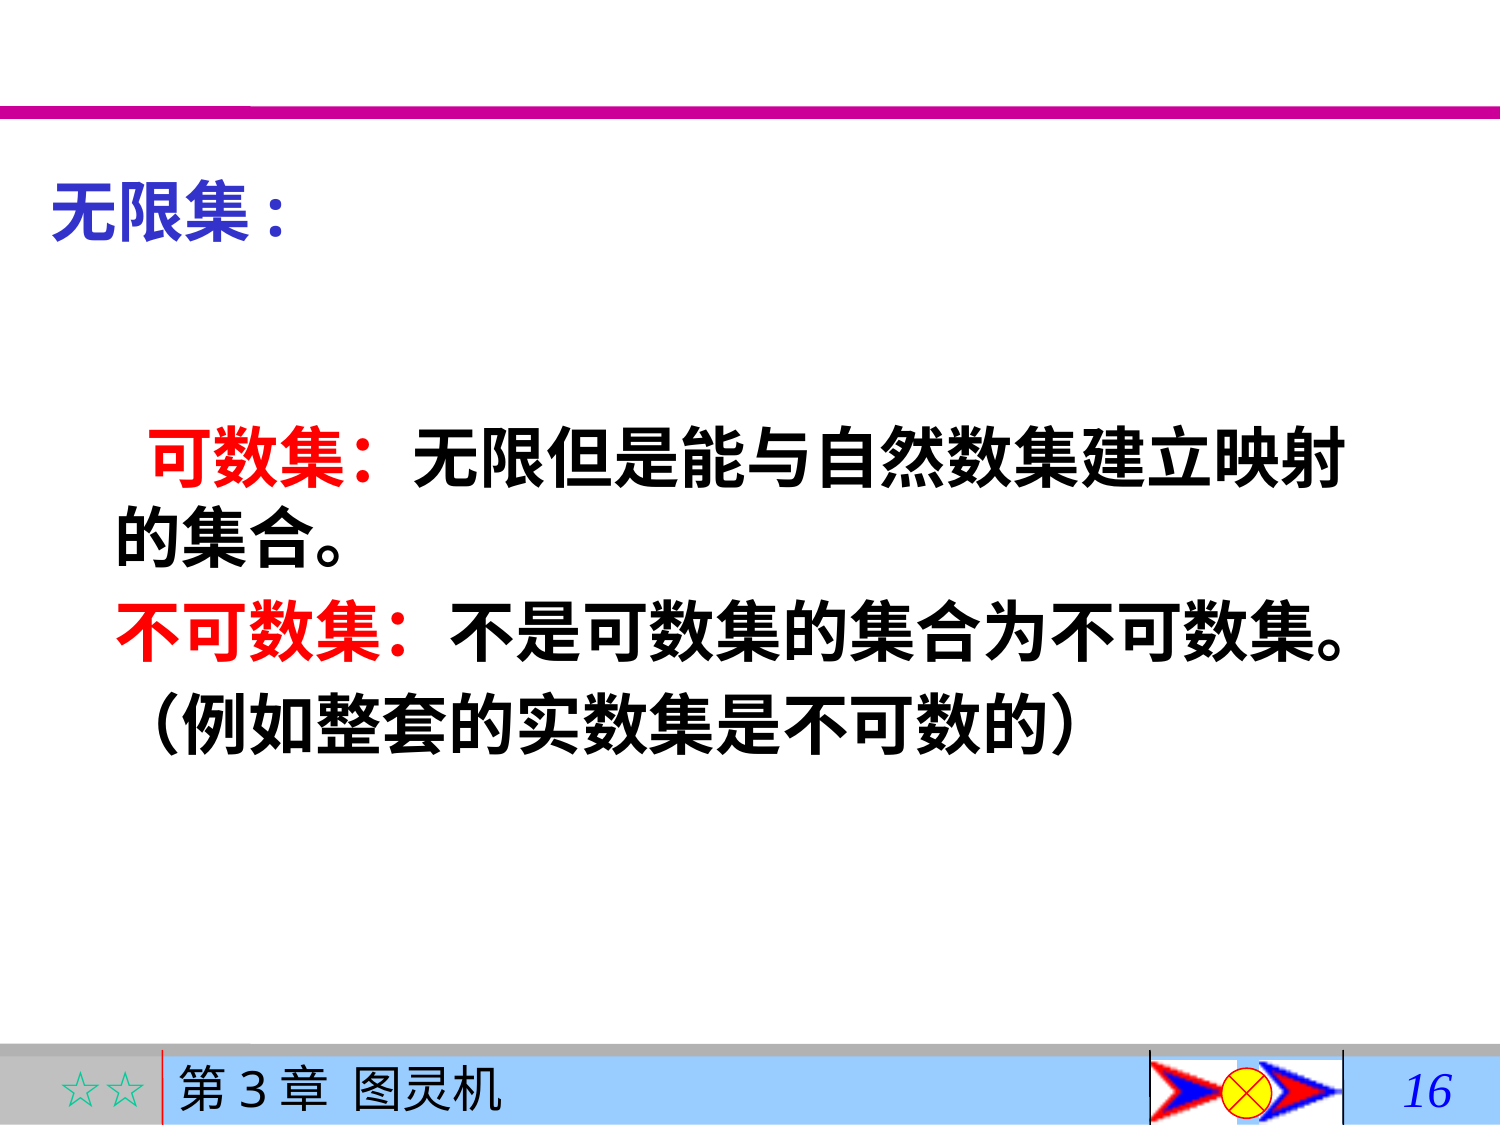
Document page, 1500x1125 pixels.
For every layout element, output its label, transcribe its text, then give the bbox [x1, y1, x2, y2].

picture [1259, 1060, 1342, 1125]
text_box 无限集: [35, 162, 301, 258]
picture [1151, 1060, 1237, 1125]
text_box 可数集：无限但是能与自然数集建立映射的集合。 不可数集：不是可数集的集合为不可数集。 （例如整套的实数集是不可数的） [100, 408, 1412, 771]
